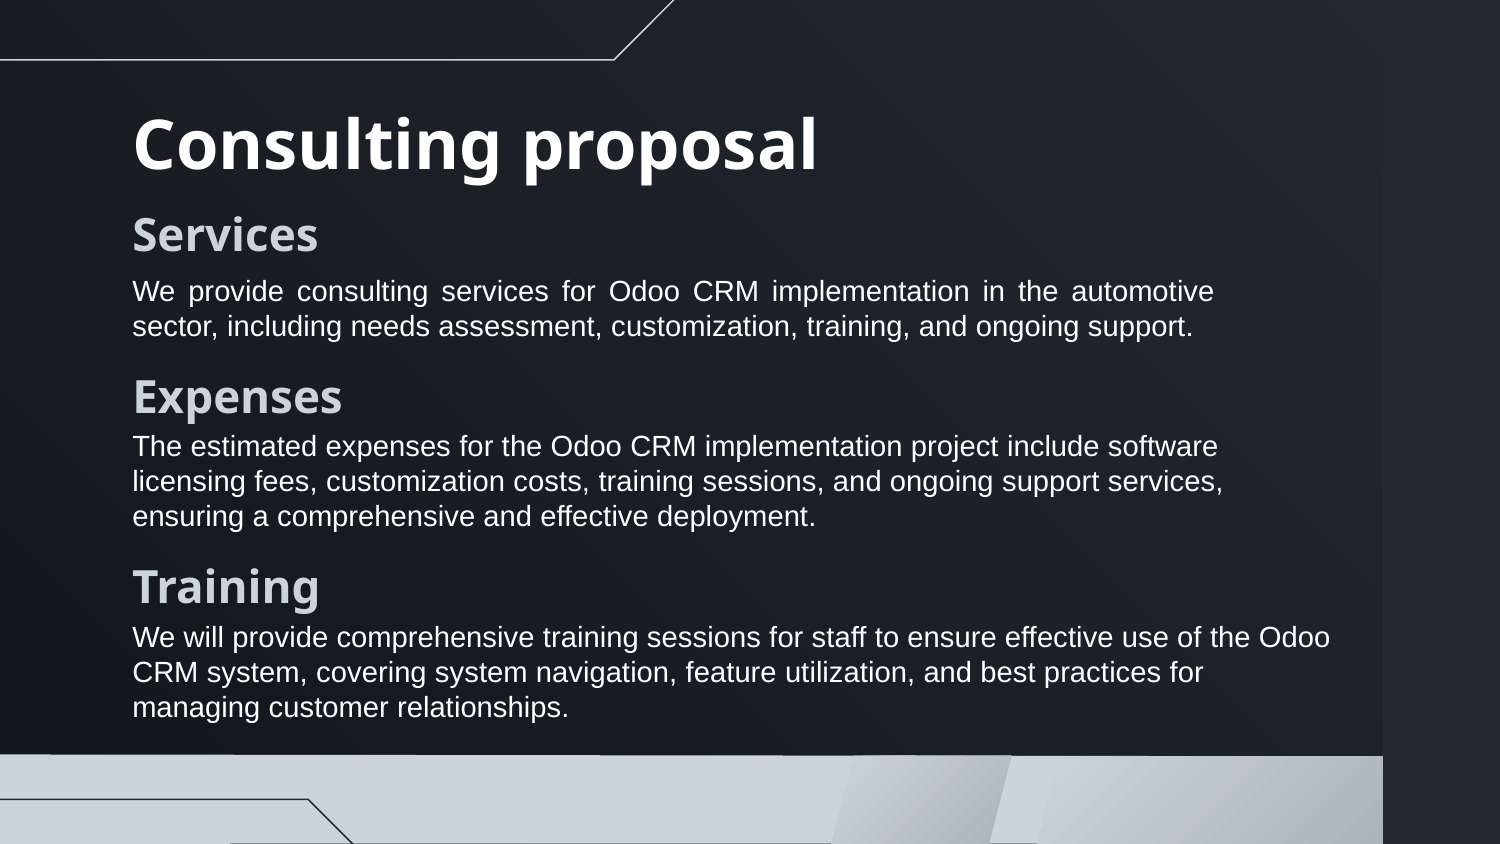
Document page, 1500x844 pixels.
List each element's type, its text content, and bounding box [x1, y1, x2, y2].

subtitle Expenses [117, 370, 493, 412]
text_box We will provide comprehensive training sessions for staff to ensure effective use of the Odoo CRM system, covering system navigation, feature utilization, and best practices for managing customer relationships. [117, 603, 1350, 731]
text_box Training [117, 560, 506, 603]
subtitle Services [117, 208, 493, 257]
title Consulting proposal [117, 85, 1383, 181]
subtitle The estimated expenses for the Odoo CRM implementation project include software licensing fees, customization costs, training sessions, and ongoing support services, ensuring a comprehensive and effective deployment. [117, 412, 1350, 541]
subtitle We provide consulting services for Odoo CRM implementation in the automotive sector, including needs assessment, customization, training, and ongoing support. [117, 257, 1231, 373]
